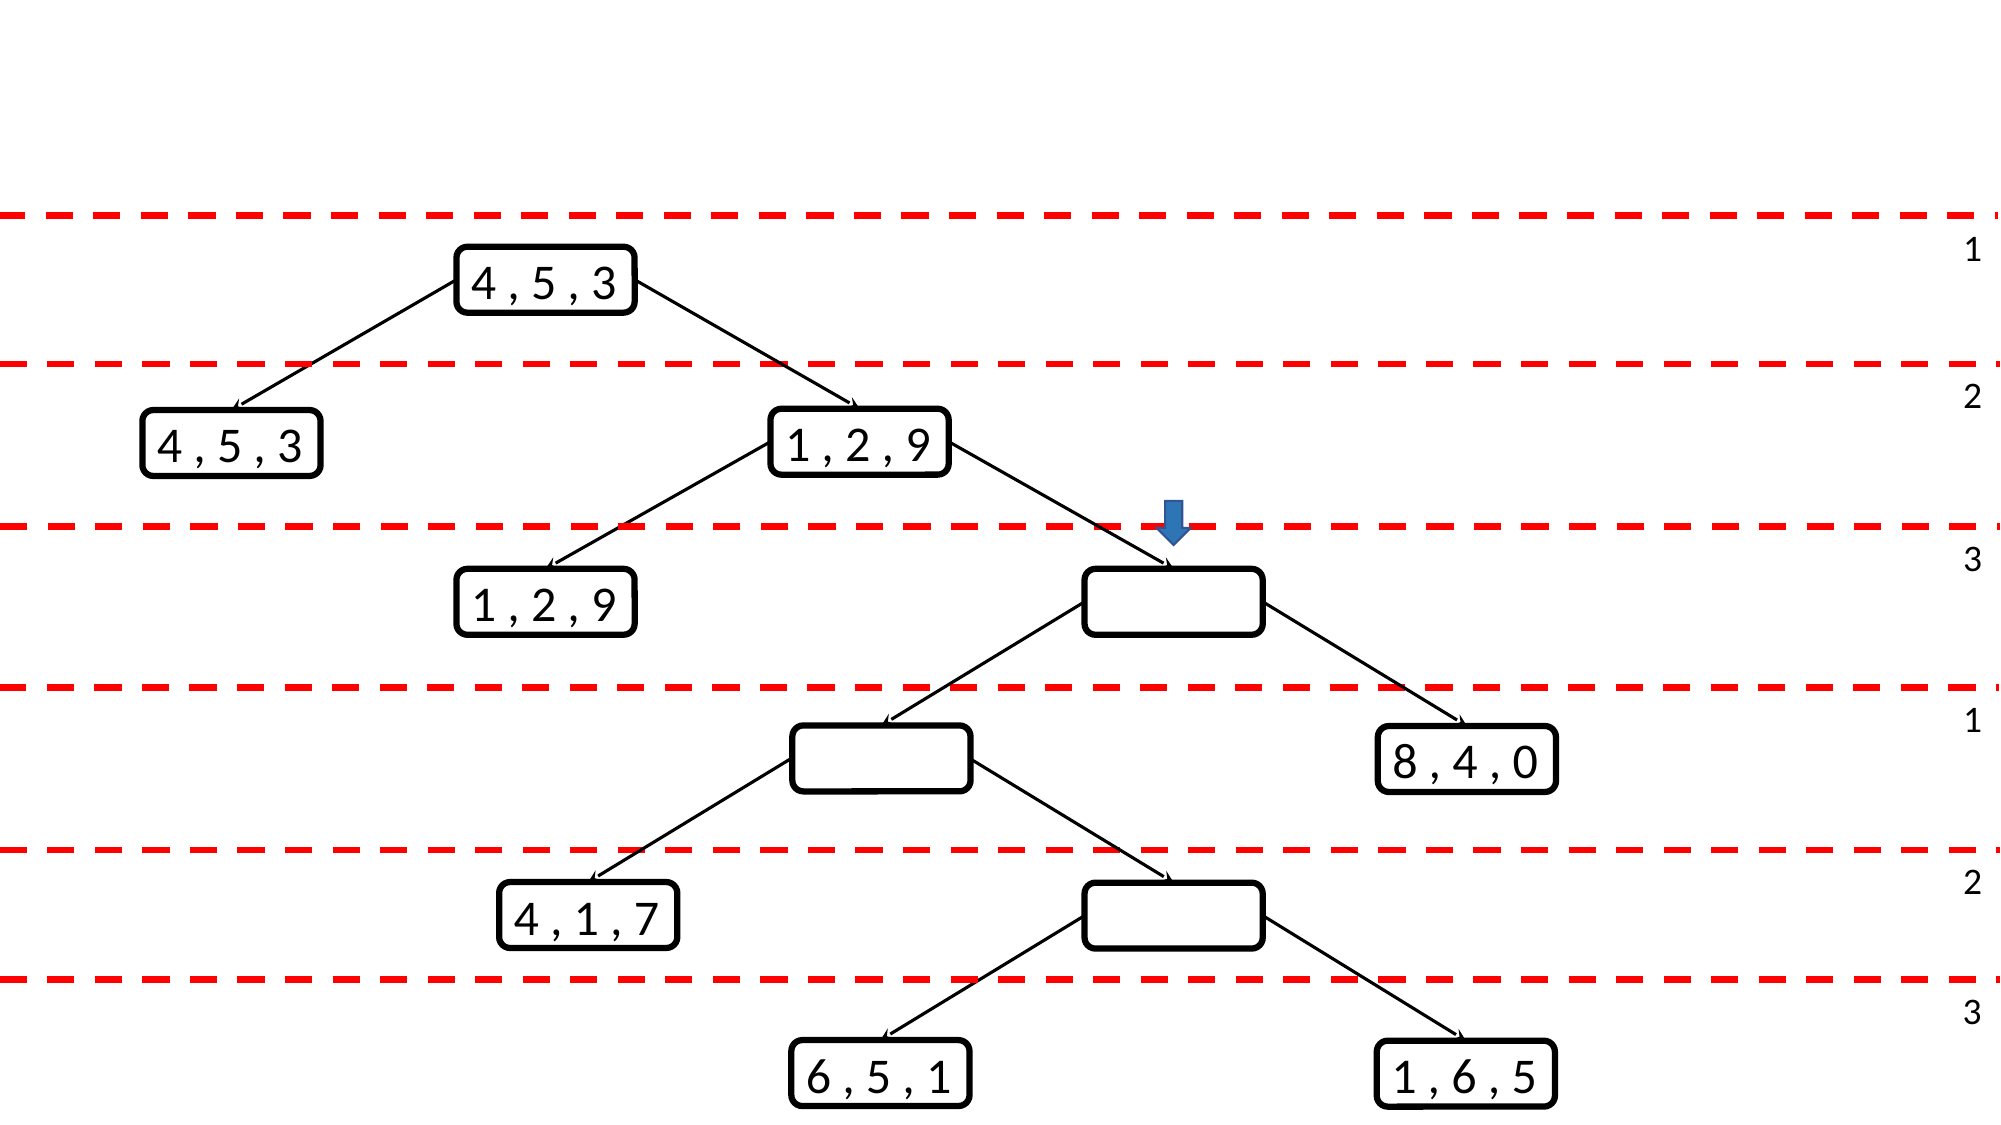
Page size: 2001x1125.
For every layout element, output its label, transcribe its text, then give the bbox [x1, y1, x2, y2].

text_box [588, 758, 792, 882]
text_box 2 [1948, 365, 1992, 424]
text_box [231, 365, 457, 411]
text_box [545, 527, 771, 569]
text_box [880, 915, 1085, 979]
text_box 2 [1948, 851, 1992, 909]
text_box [231, 279, 457, 363]
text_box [880, 980, 1085, 1040]
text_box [1262, 601, 1467, 726]
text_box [545, 441, 771, 526]
text_box 3 [1947, 980, 1992, 1040]
text_box [1083, 881, 1264, 950]
text_box 6 , 5 , 1 [790, 1039, 971, 1108]
text_box [1174, 499, 1184, 526]
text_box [948, 441, 1174, 569]
text_box [1174, 527, 1194, 547]
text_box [1262, 980, 1466, 1041]
text_box 1 , 2 , 9 [455, 567, 636, 636]
text_box [791, 724, 972, 793]
text_box 4 , 5 , 3 [455, 245, 636, 314]
text_box 8 , 4 , 0 [1376, 724, 1558, 794]
text_box [1083, 567, 1264, 636]
text_box 1 , 2 , 9 [769, 407, 950, 476]
text_box 4 , 1 , 7 [498, 881, 679, 950]
text_box 1 [1948, 216, 1992, 277]
text_box 4 , 5 , 3 [141, 408, 322, 478]
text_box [1262, 915, 1466, 979]
text_box 1 , 6 , 5 [1375, 1039, 1557, 1108]
text_box 1 [1948, 688, 1992, 748]
text_box 3 [1948, 527, 1992, 587]
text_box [634, 279, 860, 409]
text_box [881, 601, 1085, 726]
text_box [969, 758, 1174, 883]
